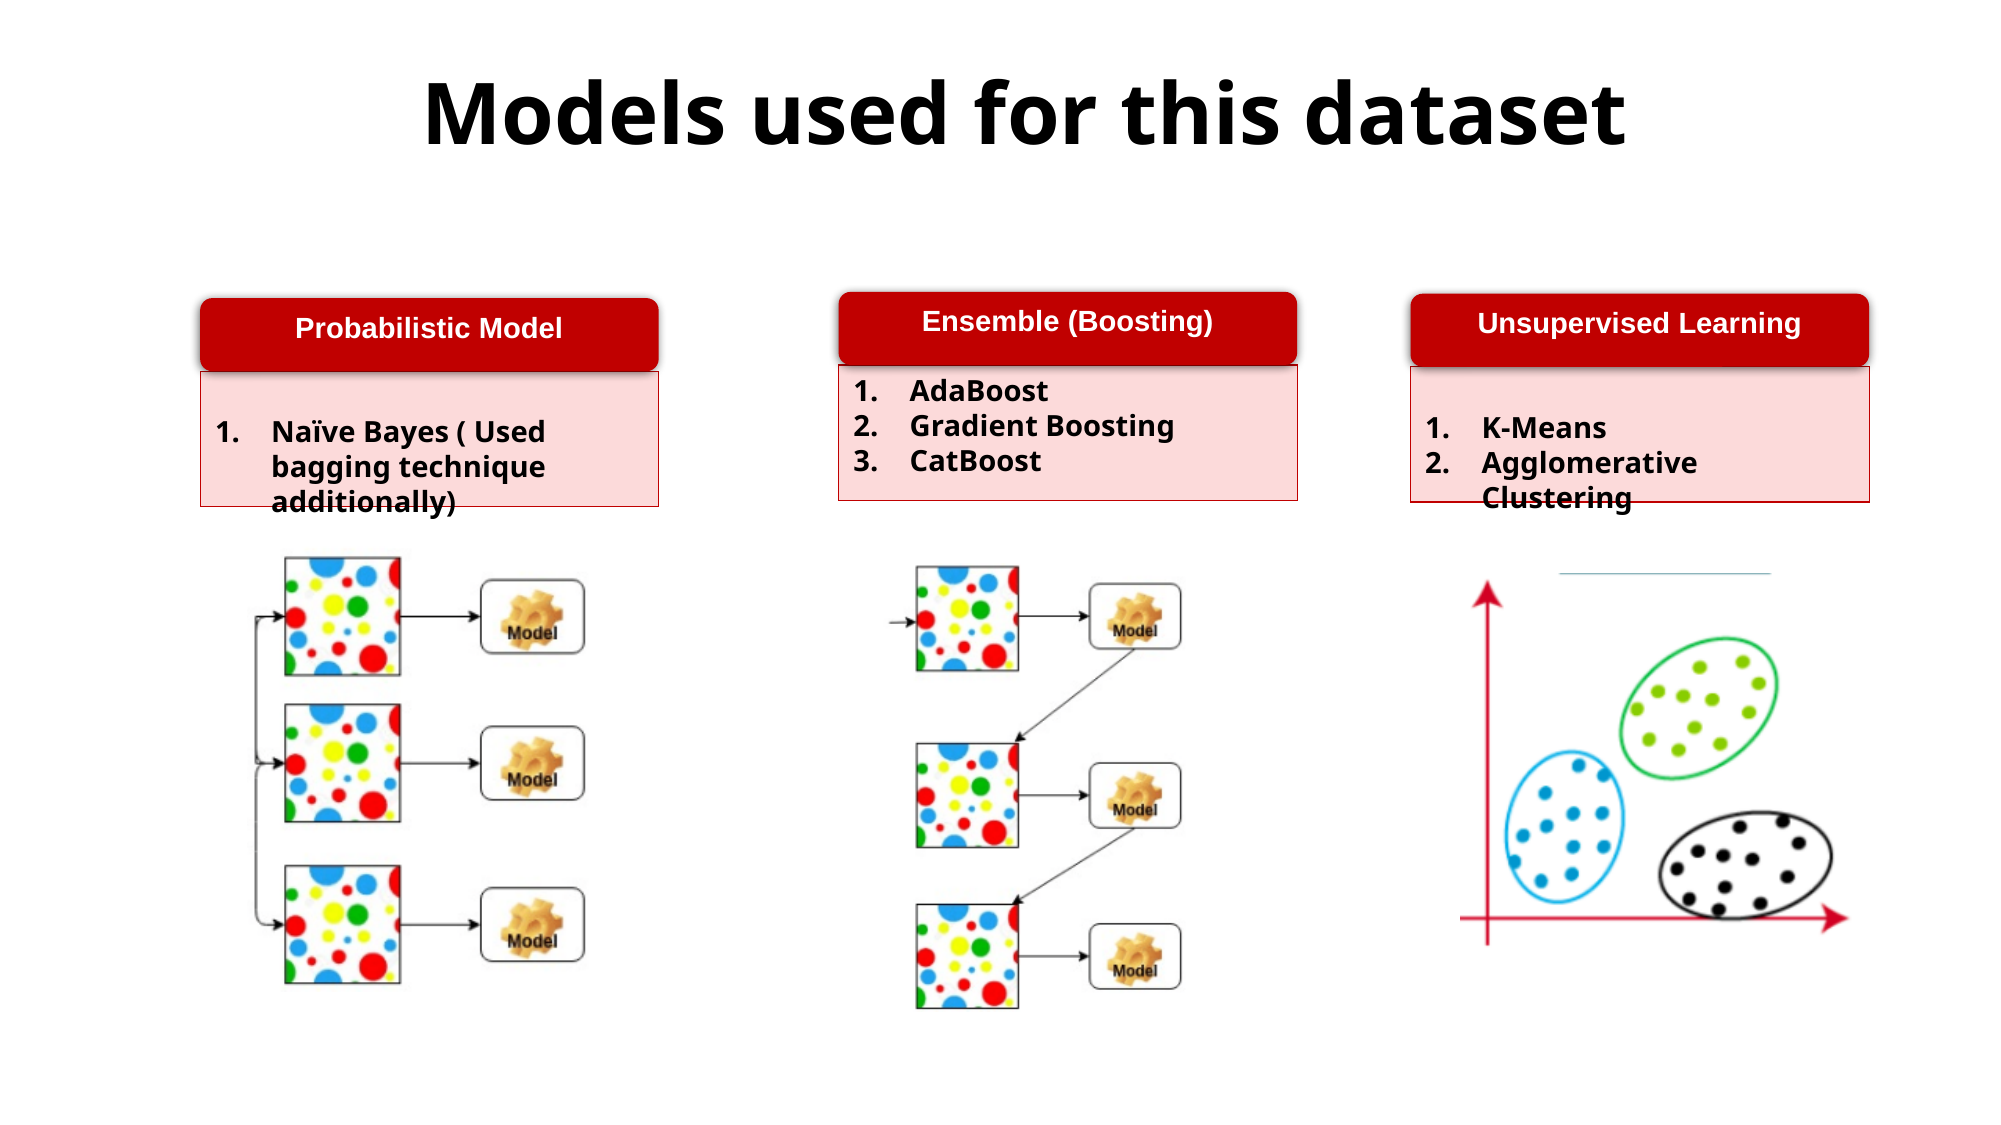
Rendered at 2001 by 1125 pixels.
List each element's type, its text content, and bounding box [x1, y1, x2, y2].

picture [878, 563, 1194, 1012]
picture [247, 544, 612, 992]
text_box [1410, 293, 1870, 503]
title Models used for this dataset [384, 58, 1665, 176]
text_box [200, 298, 659, 507]
picture [1460, 573, 1869, 963]
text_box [838, 291, 1298, 501]
